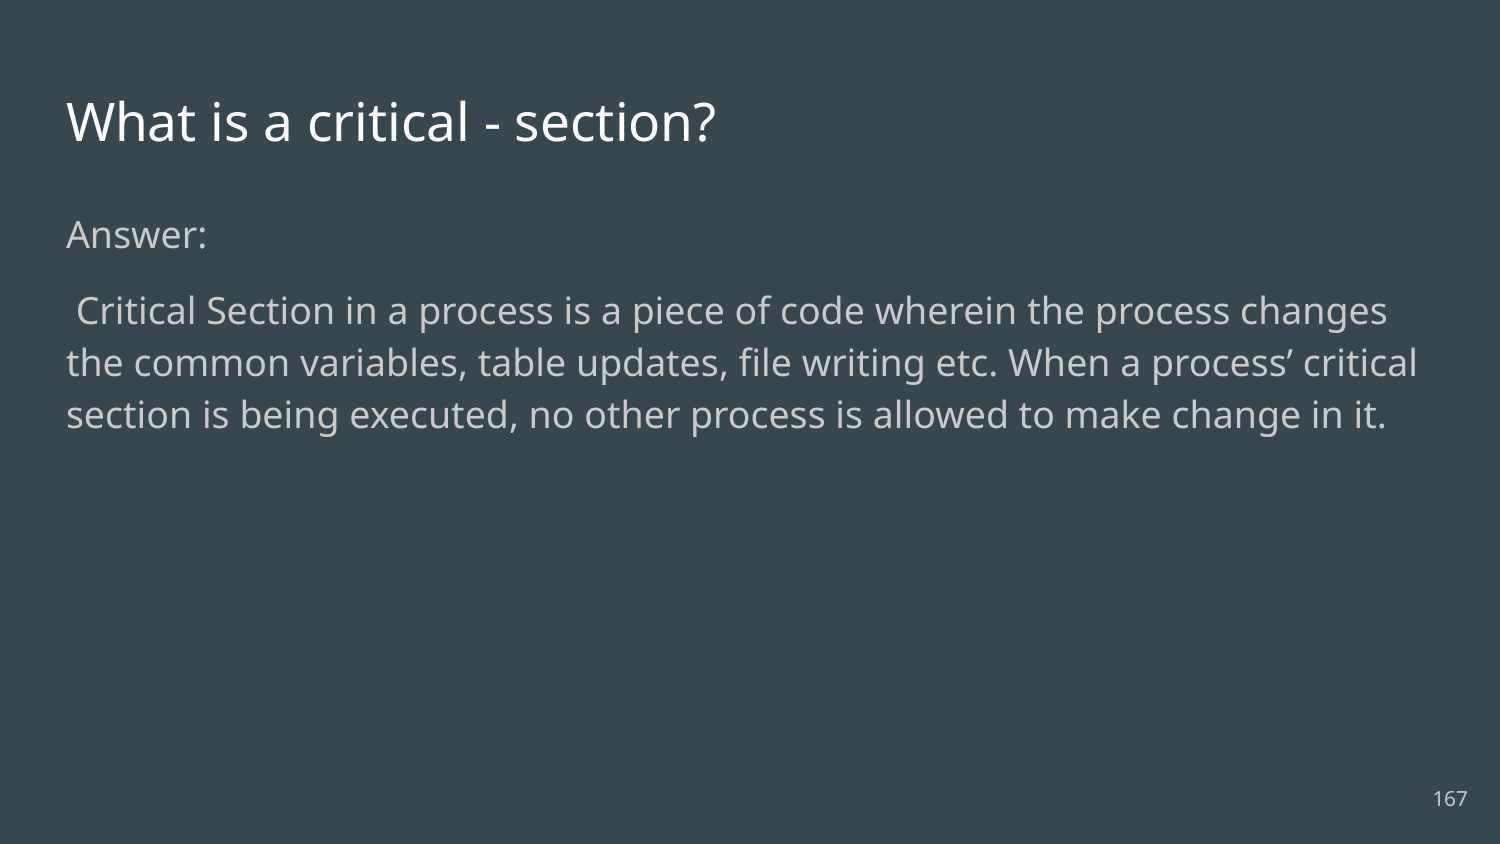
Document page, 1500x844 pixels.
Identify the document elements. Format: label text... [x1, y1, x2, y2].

slide_number 167 [1392, 767, 1483, 833]
title What is a critical - section? [51, 72, 1449, 167]
list Answer: Critical Section in a process is a piece of code wherein the process changes the common variables, table updates, file writing etc. When a process’ critical section is being executed, no other process is allowed to make change in it. [51, 189, 1449, 750]
